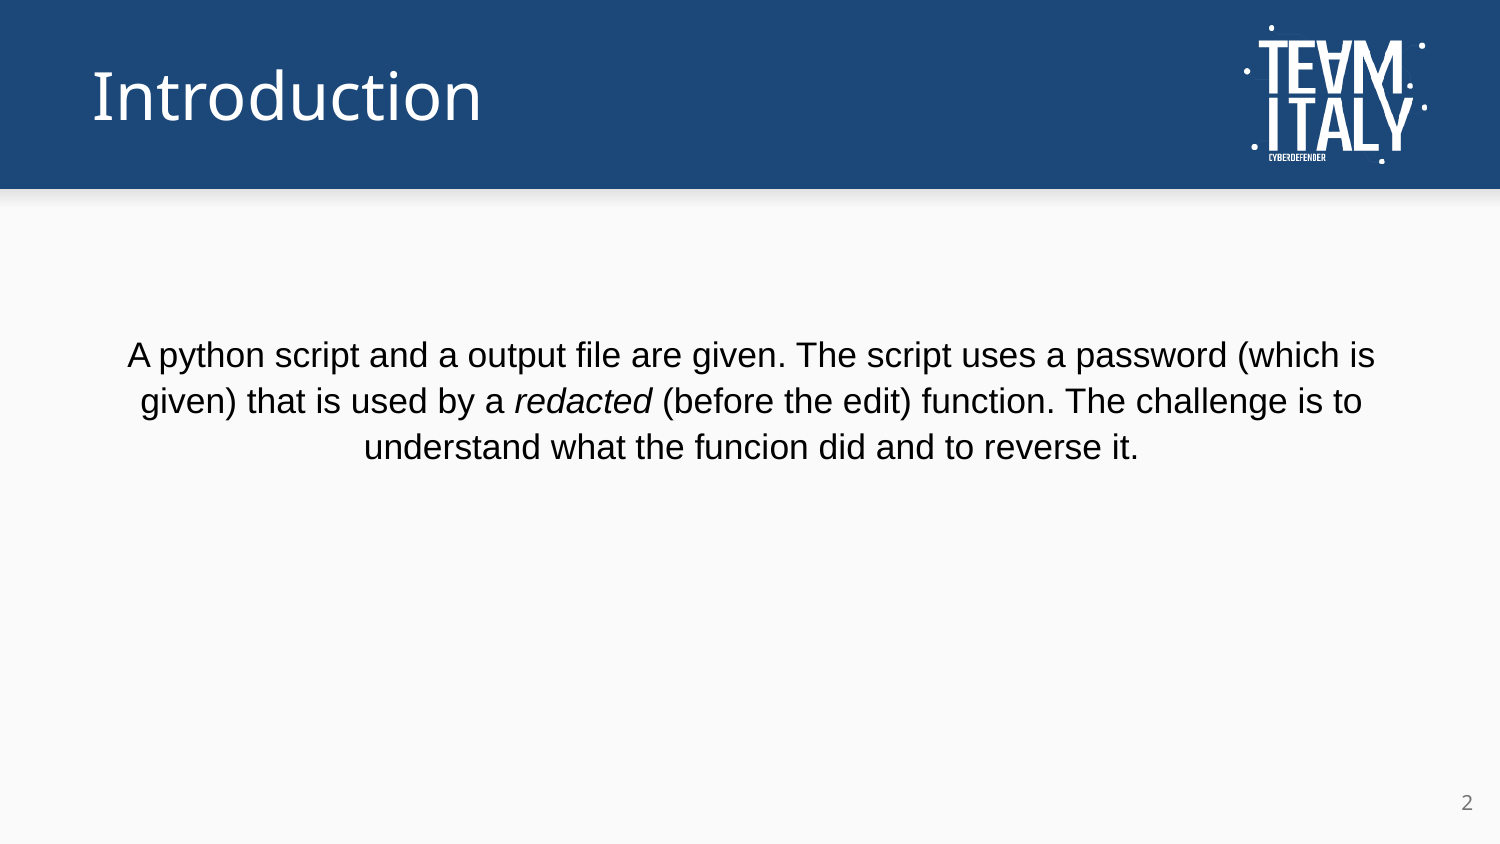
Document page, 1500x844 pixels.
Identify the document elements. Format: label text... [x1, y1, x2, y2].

title Introduction [77, 0, 1245, 190]
slide_number ‹#› [1398, 770, 1489, 835]
list A python script and a output file are given. The script uses a password (which is given) that is used by a redacted (before the edit) function. The challenge is to understand what the funcion did and to reverse it. [77, 314, 1427, 760]
picture [1245, 25, 1427, 164]
